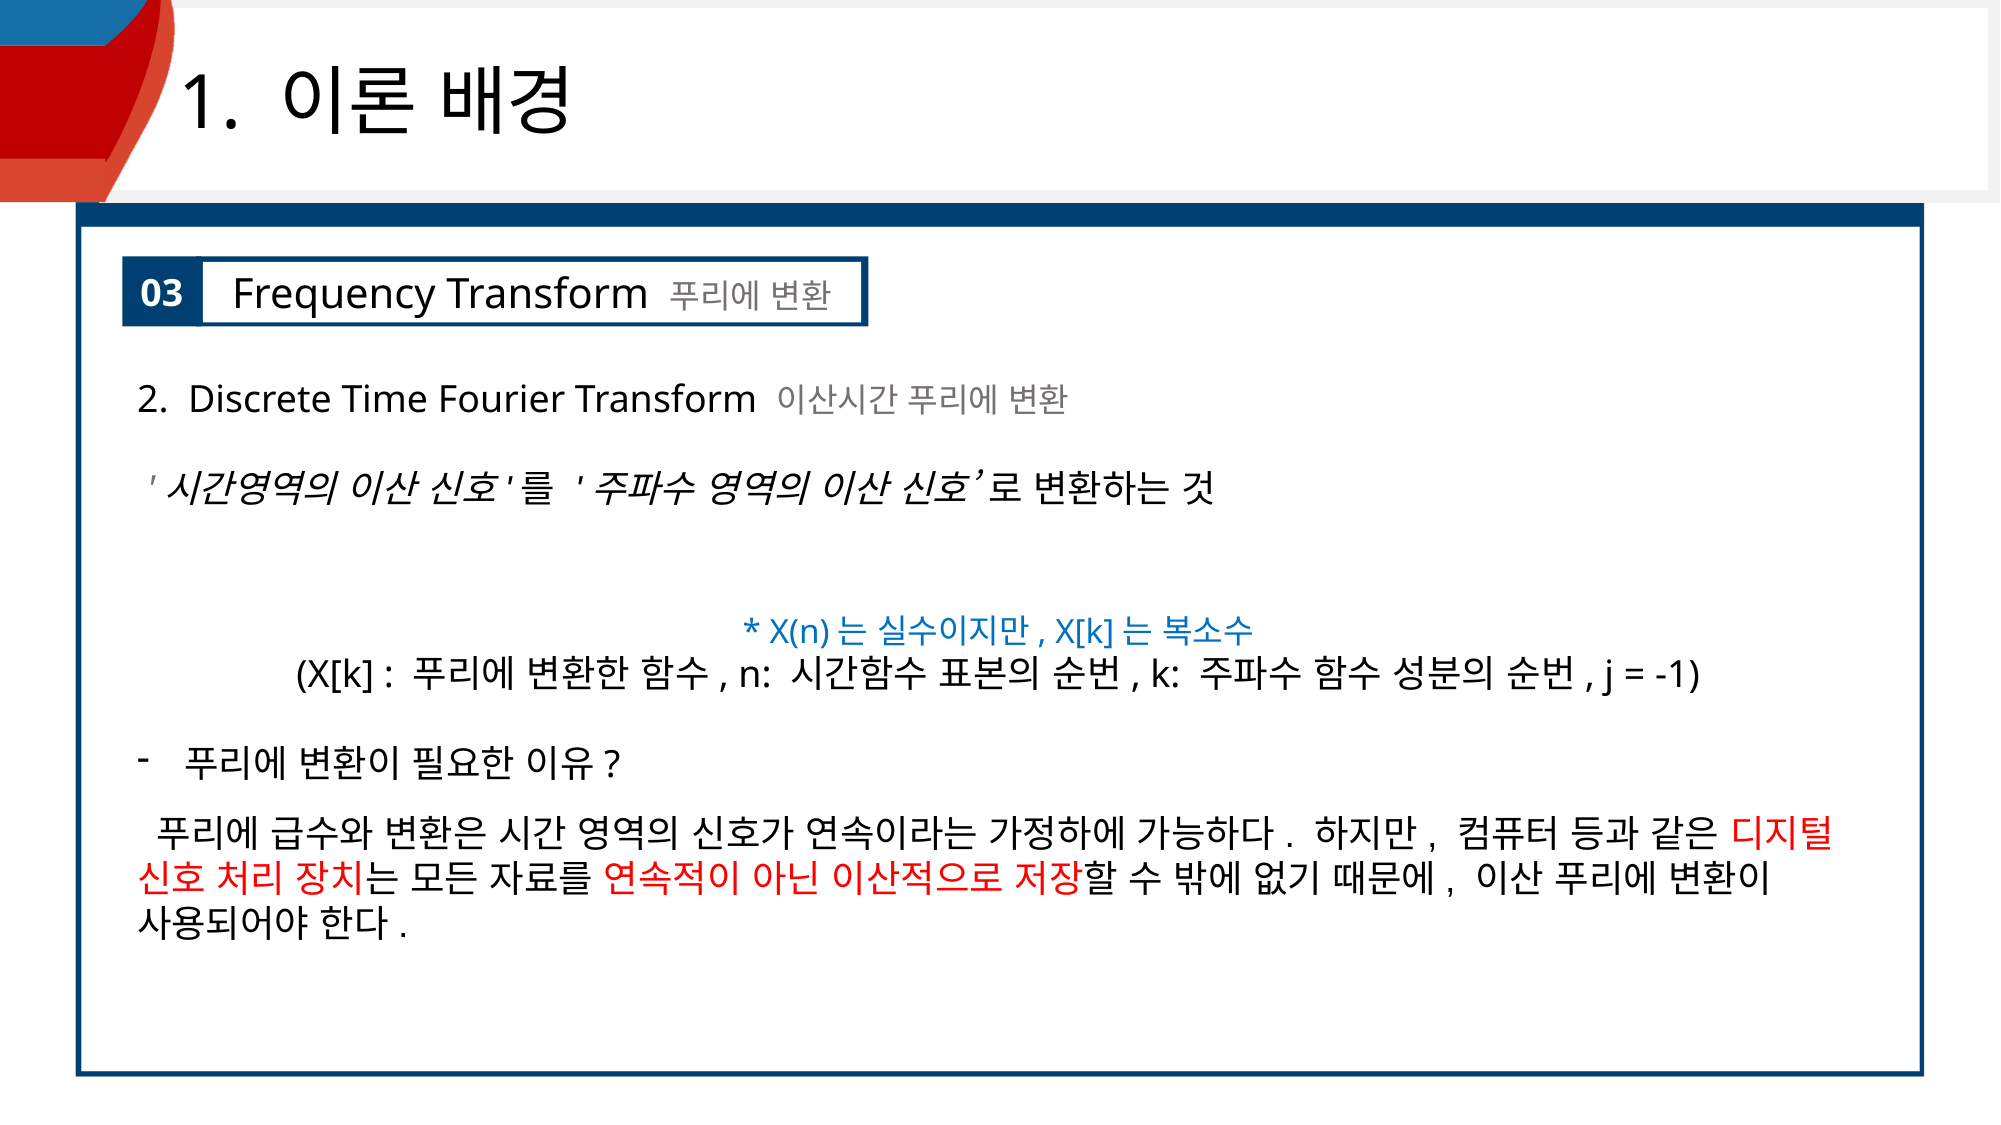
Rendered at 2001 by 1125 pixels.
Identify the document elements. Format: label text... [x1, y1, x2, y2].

text_box [80, 226, 1921, 1072]
text_box 03 [121, 255, 202, 327]
text_box 1. 이론 배경 [184, 0, 1995, 198]
text_box [75, 201, 1925, 1078]
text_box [0, 0, 184, 203]
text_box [195, 256, 869, 327]
